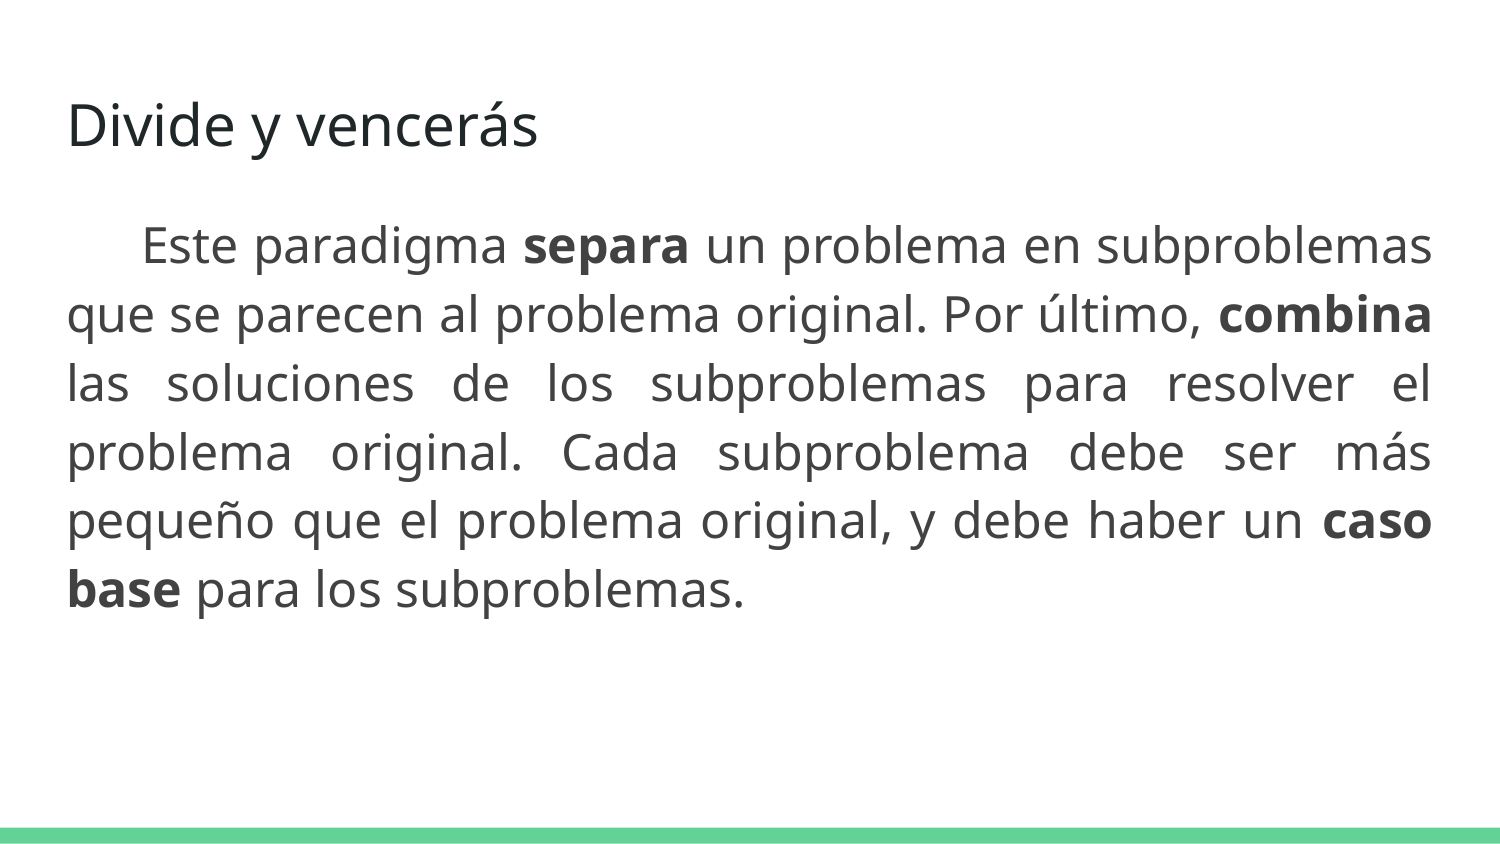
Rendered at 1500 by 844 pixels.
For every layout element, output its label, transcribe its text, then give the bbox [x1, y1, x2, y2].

title Divide y vencerás [51, 72, 1449, 167]
list Este paradigma separa un problema en subproblemas que se parecen al problema original. Por último, combina las soluciones de los subproblemas para resolver el problema original. Cada subproblema debe ser más pequeño que el problema original, y debe haber un caso base para los subproblemas. [51, 189, 1449, 809]
